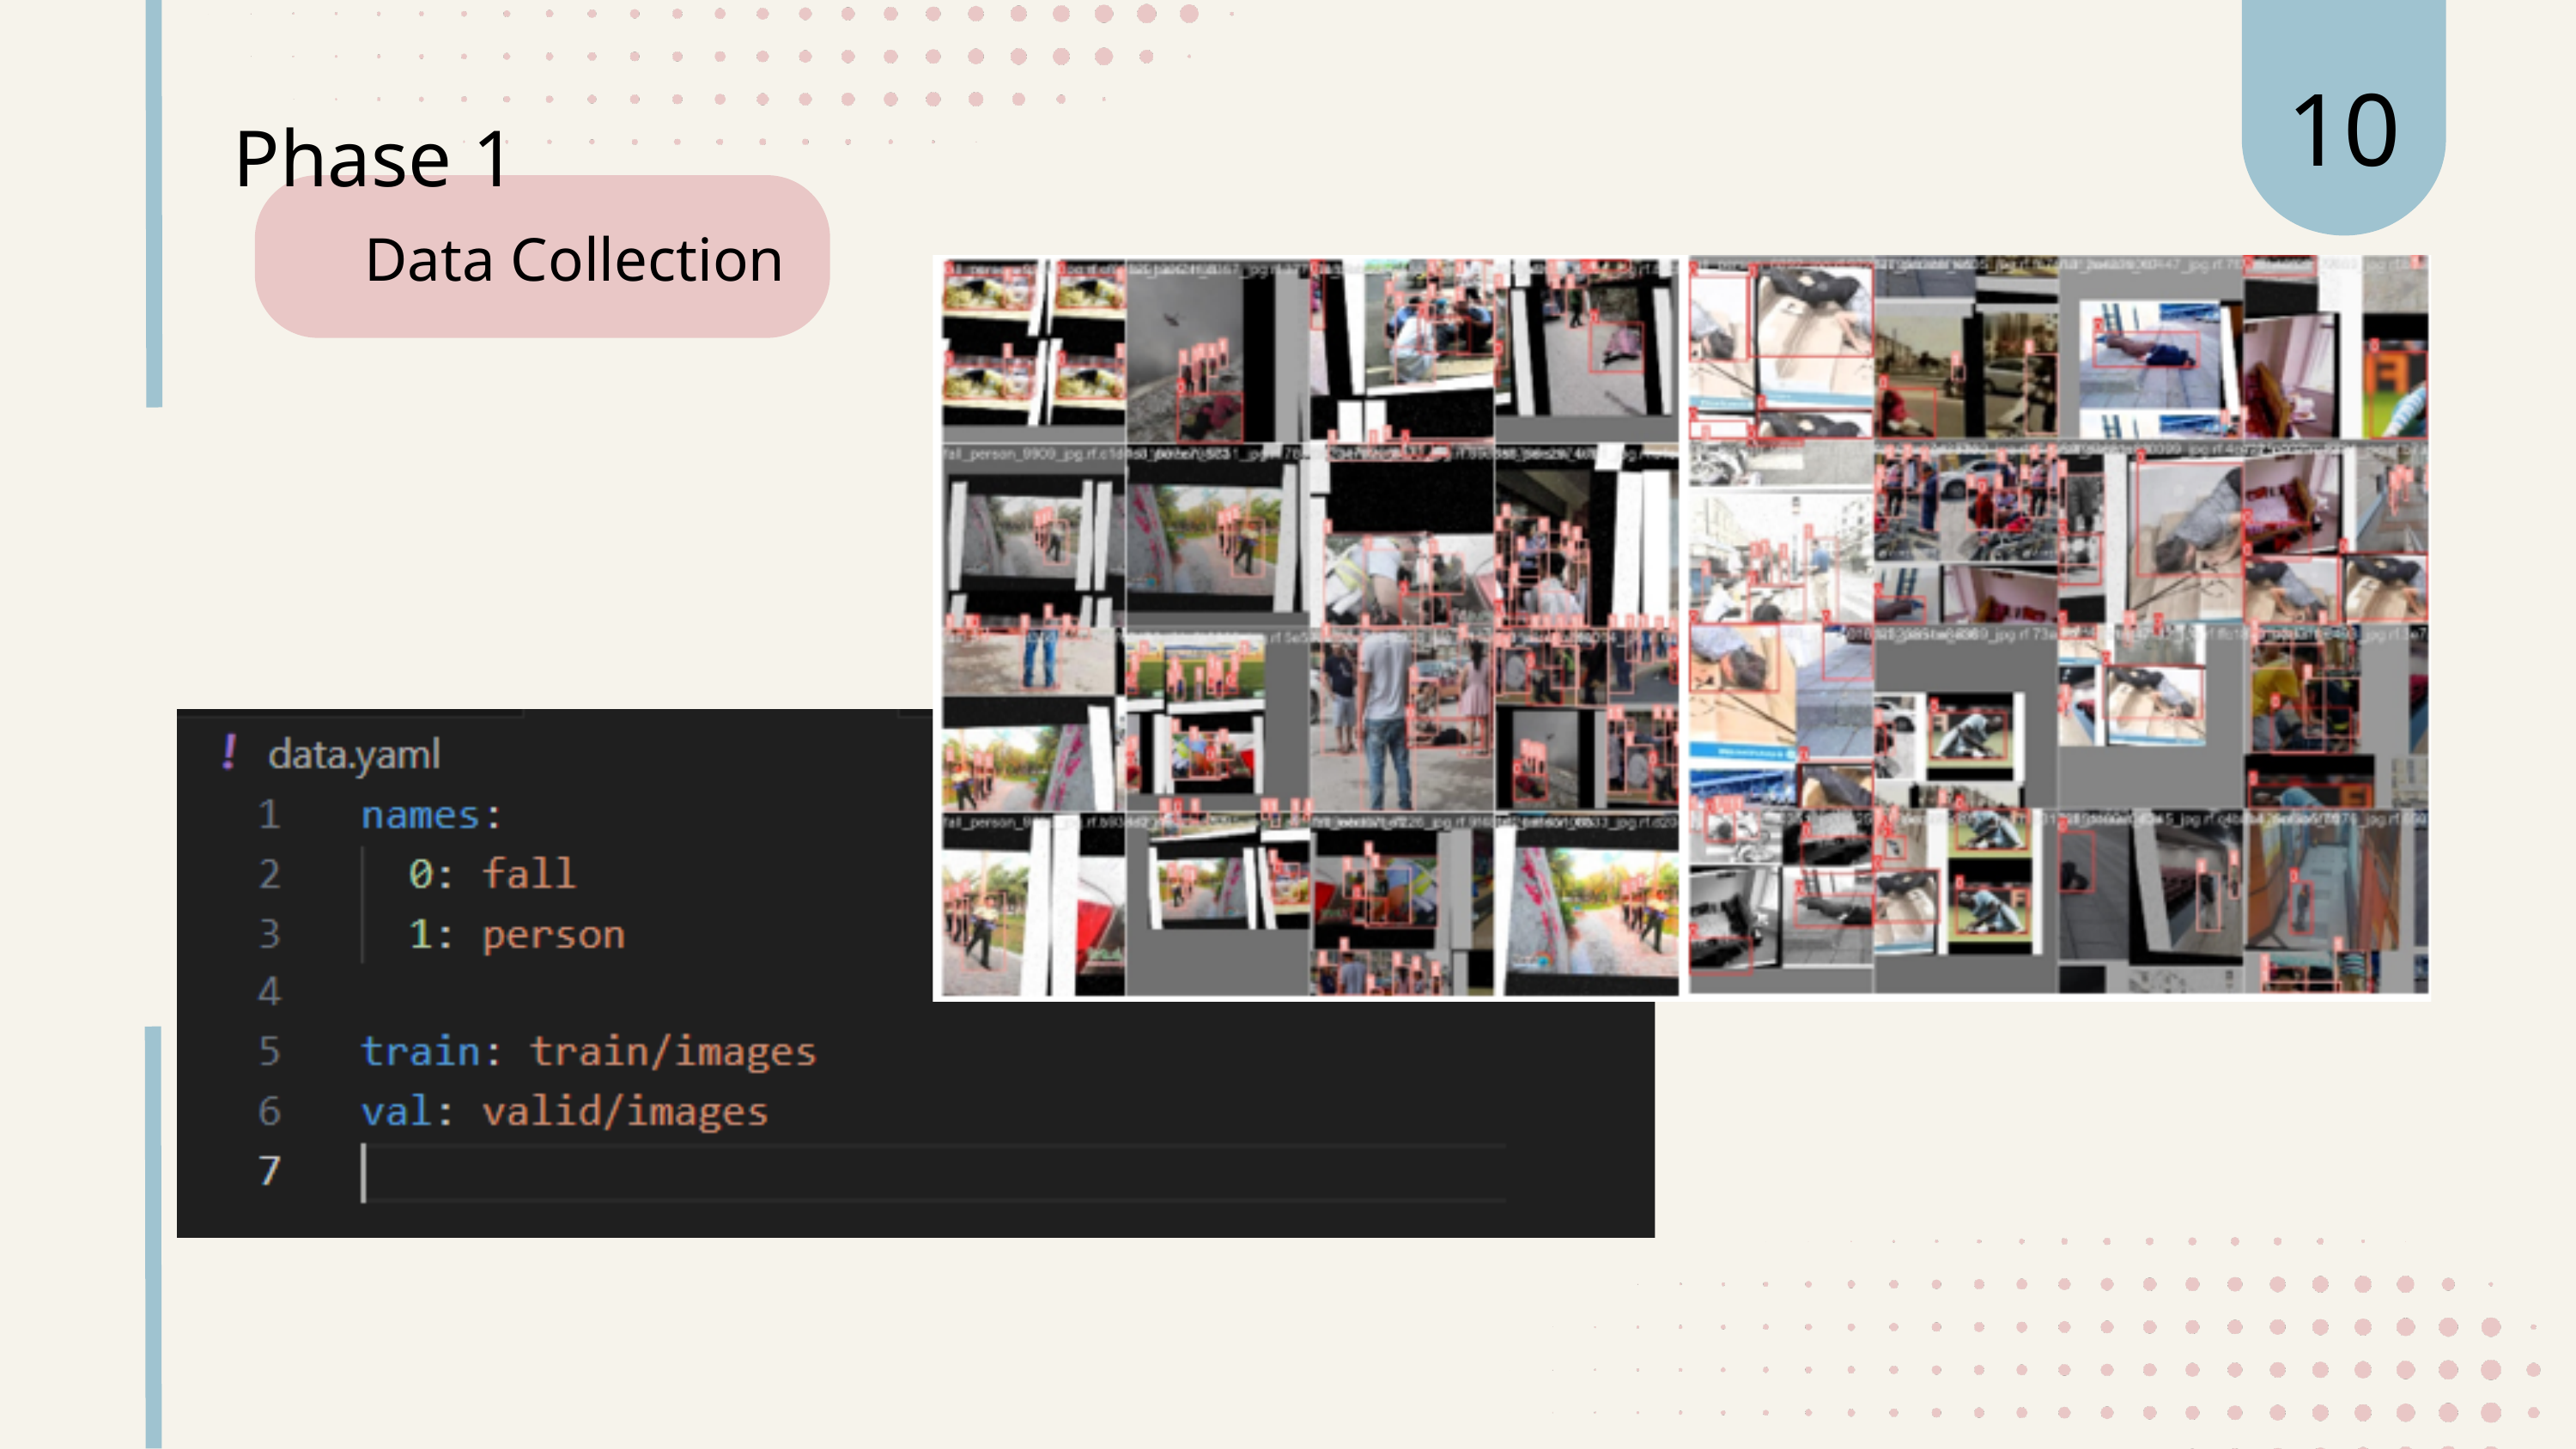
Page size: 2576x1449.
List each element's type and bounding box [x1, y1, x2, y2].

text_box [233, 101, 1260, 370]
text_box [933, 255, 2432, 1002]
text_box [1510, 1237, 2541, 1449]
text_box [177, 709, 1656, 1238]
text_box [208, 0, 1239, 145]
text_box [2233, 0, 2455, 236]
